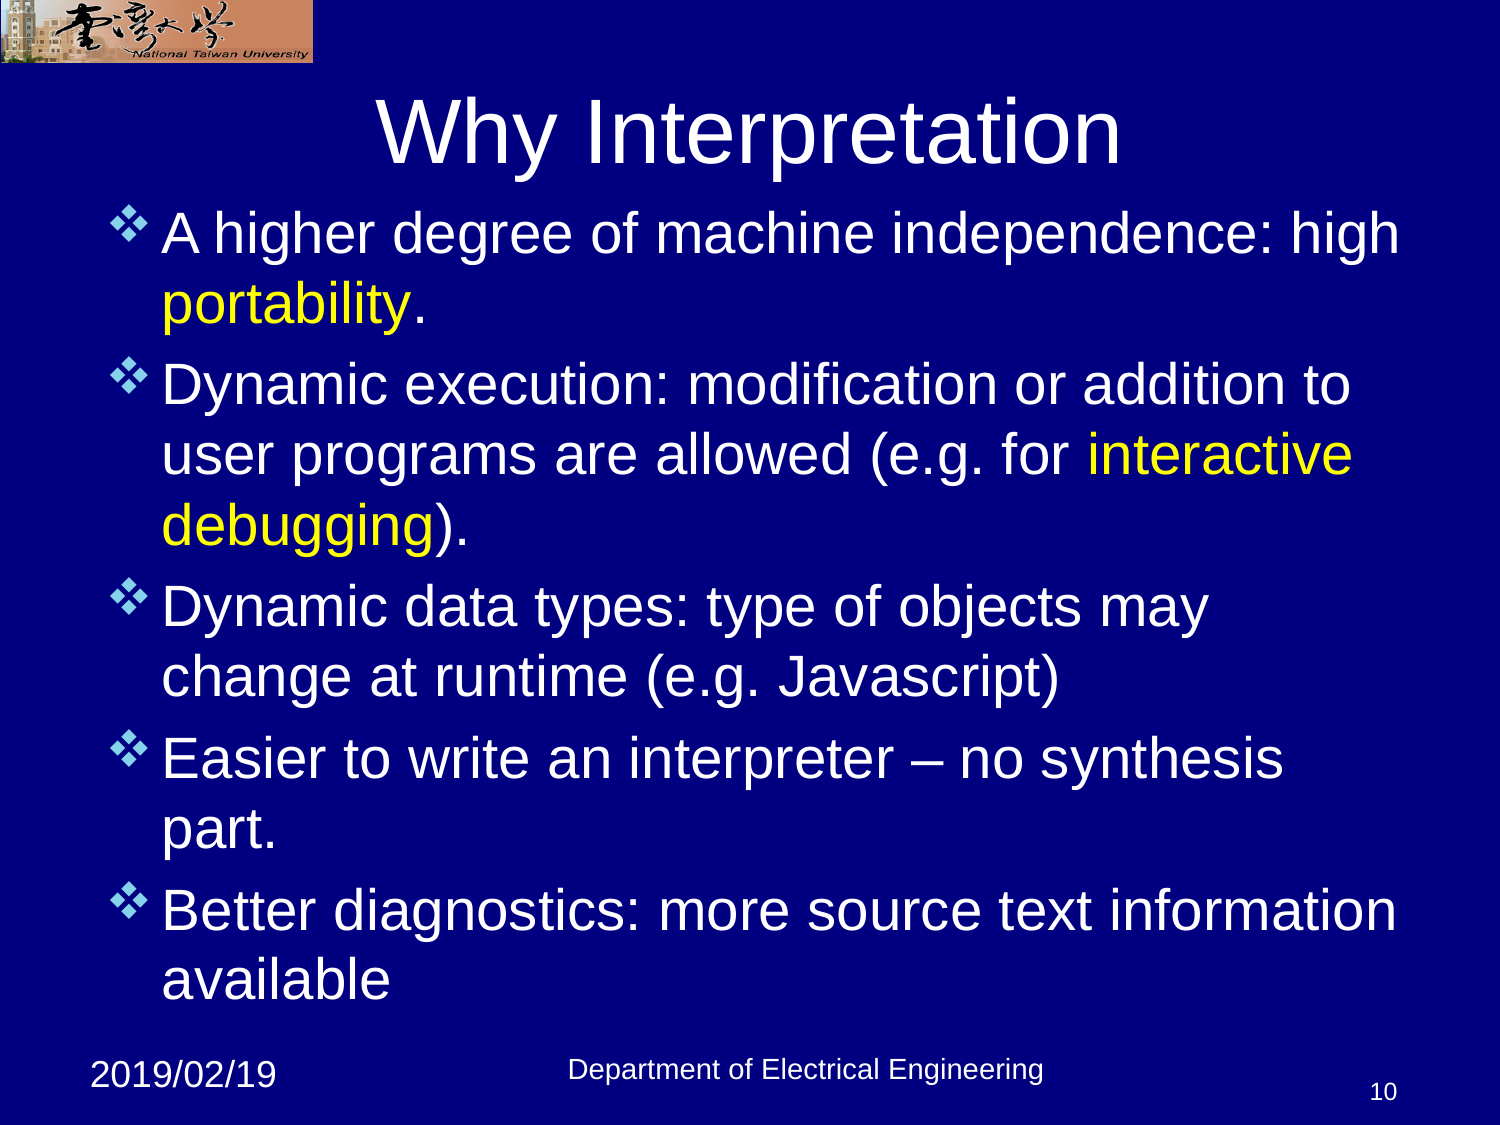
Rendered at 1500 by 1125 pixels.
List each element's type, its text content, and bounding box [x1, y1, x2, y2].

title Why Interpretation [74, 45, 1426, 209]
picture [1, 0, 313, 63]
slide_number 10 [1312, 1062, 1413, 1113]
footer Department of Electrical Engineering [299, 1042, 1313, 1093]
list A higher degree of machine independence: high portability. Dynamic execution: modification or addition to user programs are allowed (e.g. for interactive debugging). Dynamic data types: type of objects may change at runtime (e.g. Javascript) Easier to write an interpreter – no synthesis part. Better diagnostics: more source text information available [90, 187, 1429, 951]
